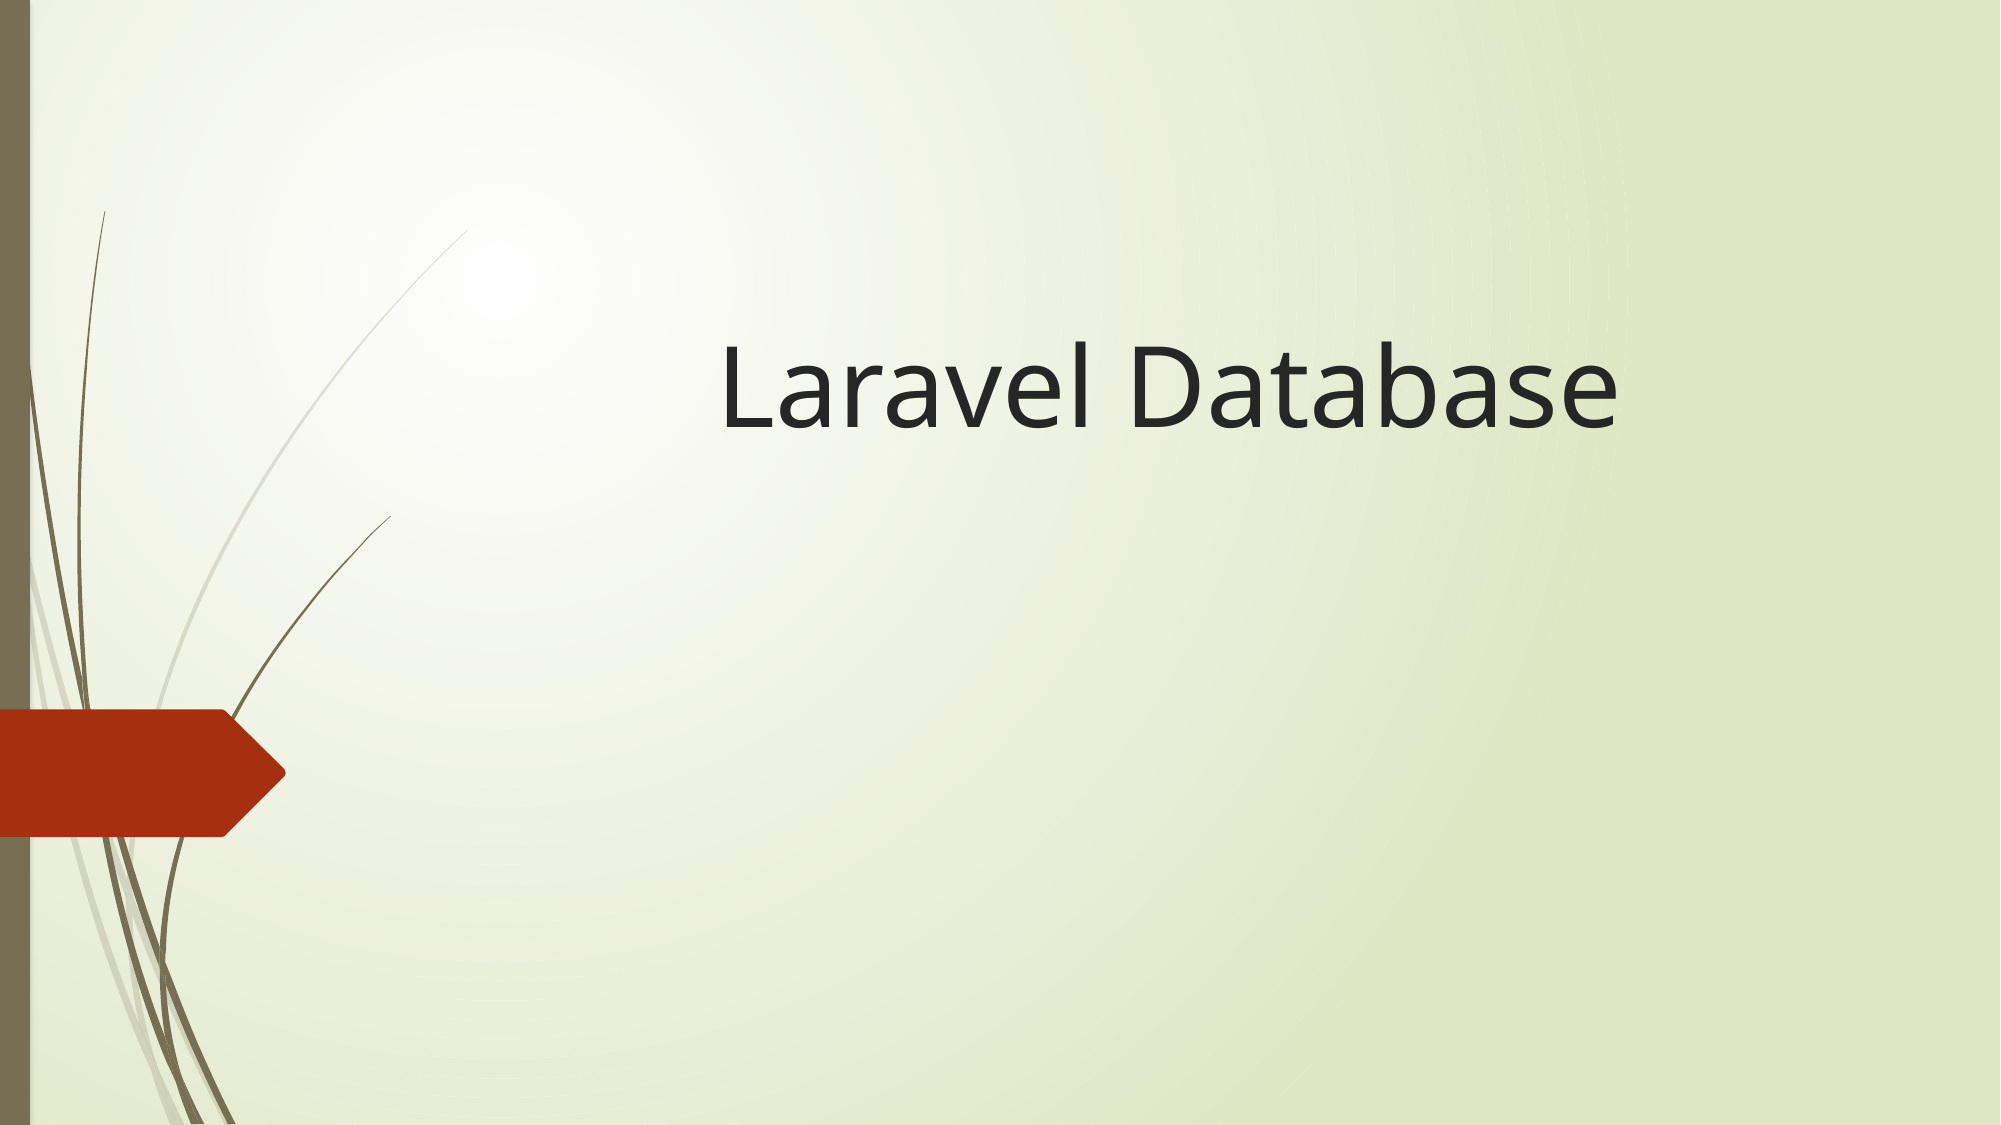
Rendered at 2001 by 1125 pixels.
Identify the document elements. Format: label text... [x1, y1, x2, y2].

title Laravel Database [438, 86, 1901, 458]
